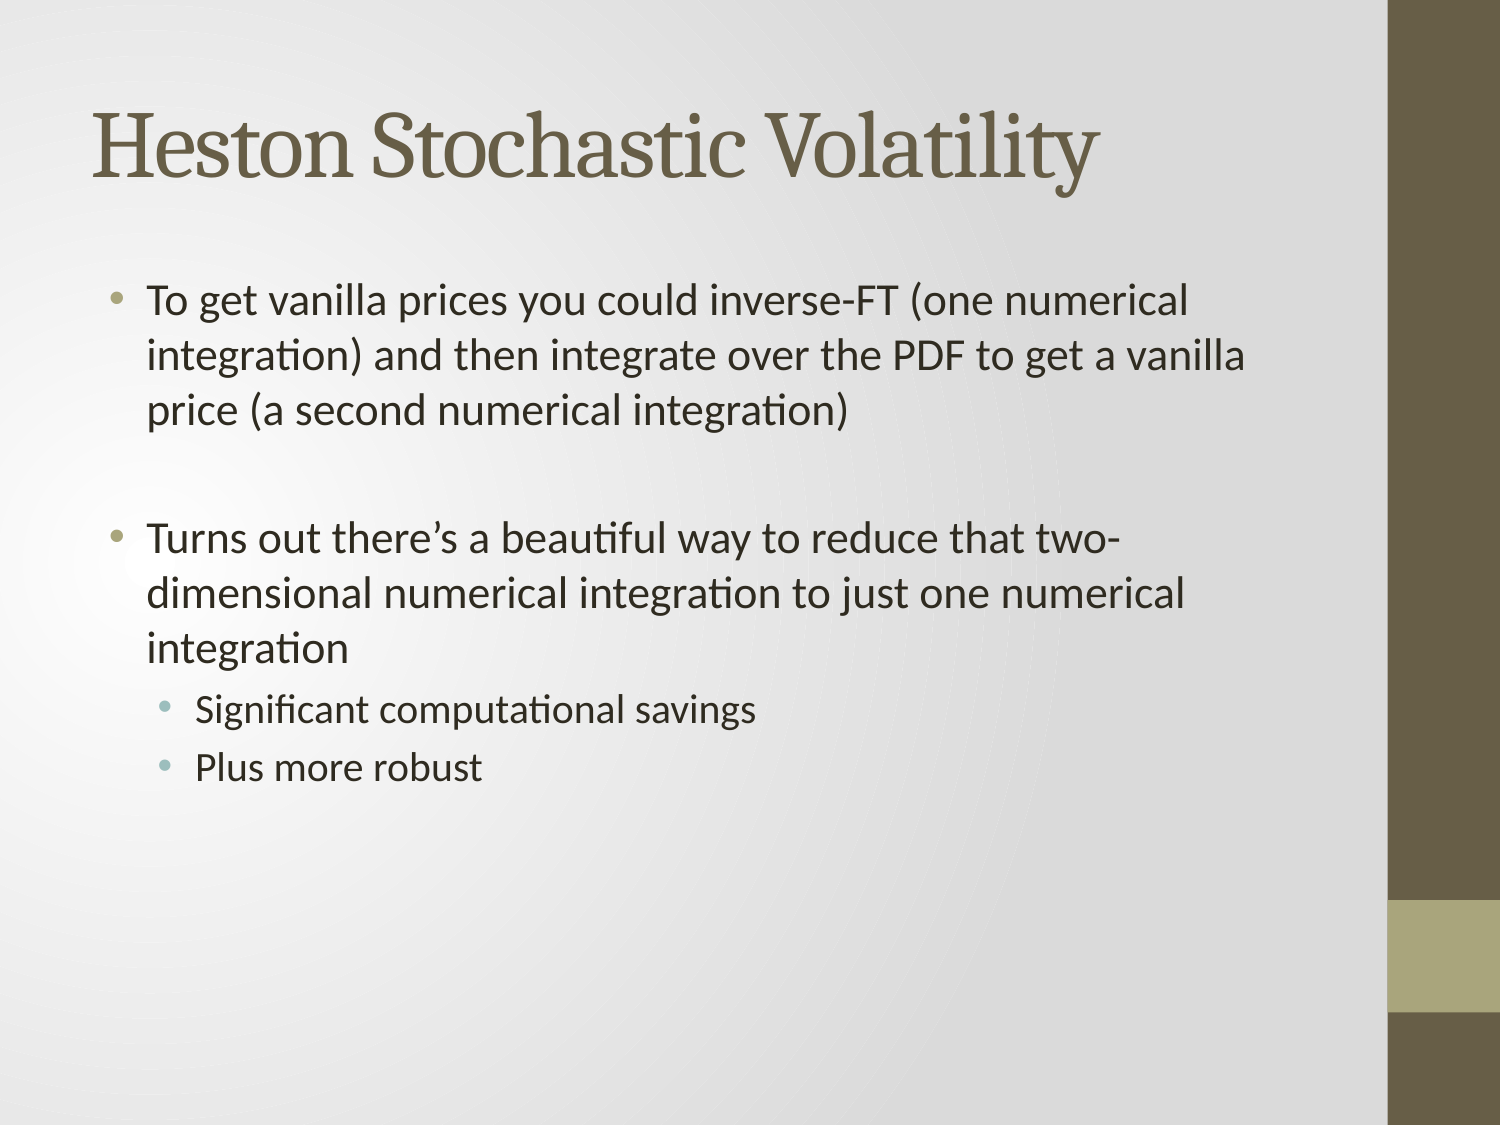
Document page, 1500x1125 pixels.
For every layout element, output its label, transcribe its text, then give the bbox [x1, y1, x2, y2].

list To get vanilla prices you could inverse-FT (one numerical integration) and then integrate over the PDF to get a vanilla price (a second numerical integration) Turns out there’s a beautiful way to reduce that two-dimensional numerical integration to just one numerical integration Significant computational savings Plus more robust [75, 262, 1325, 1050]
title Heston Stochastic Volatility [75, 45, 1325, 233]
